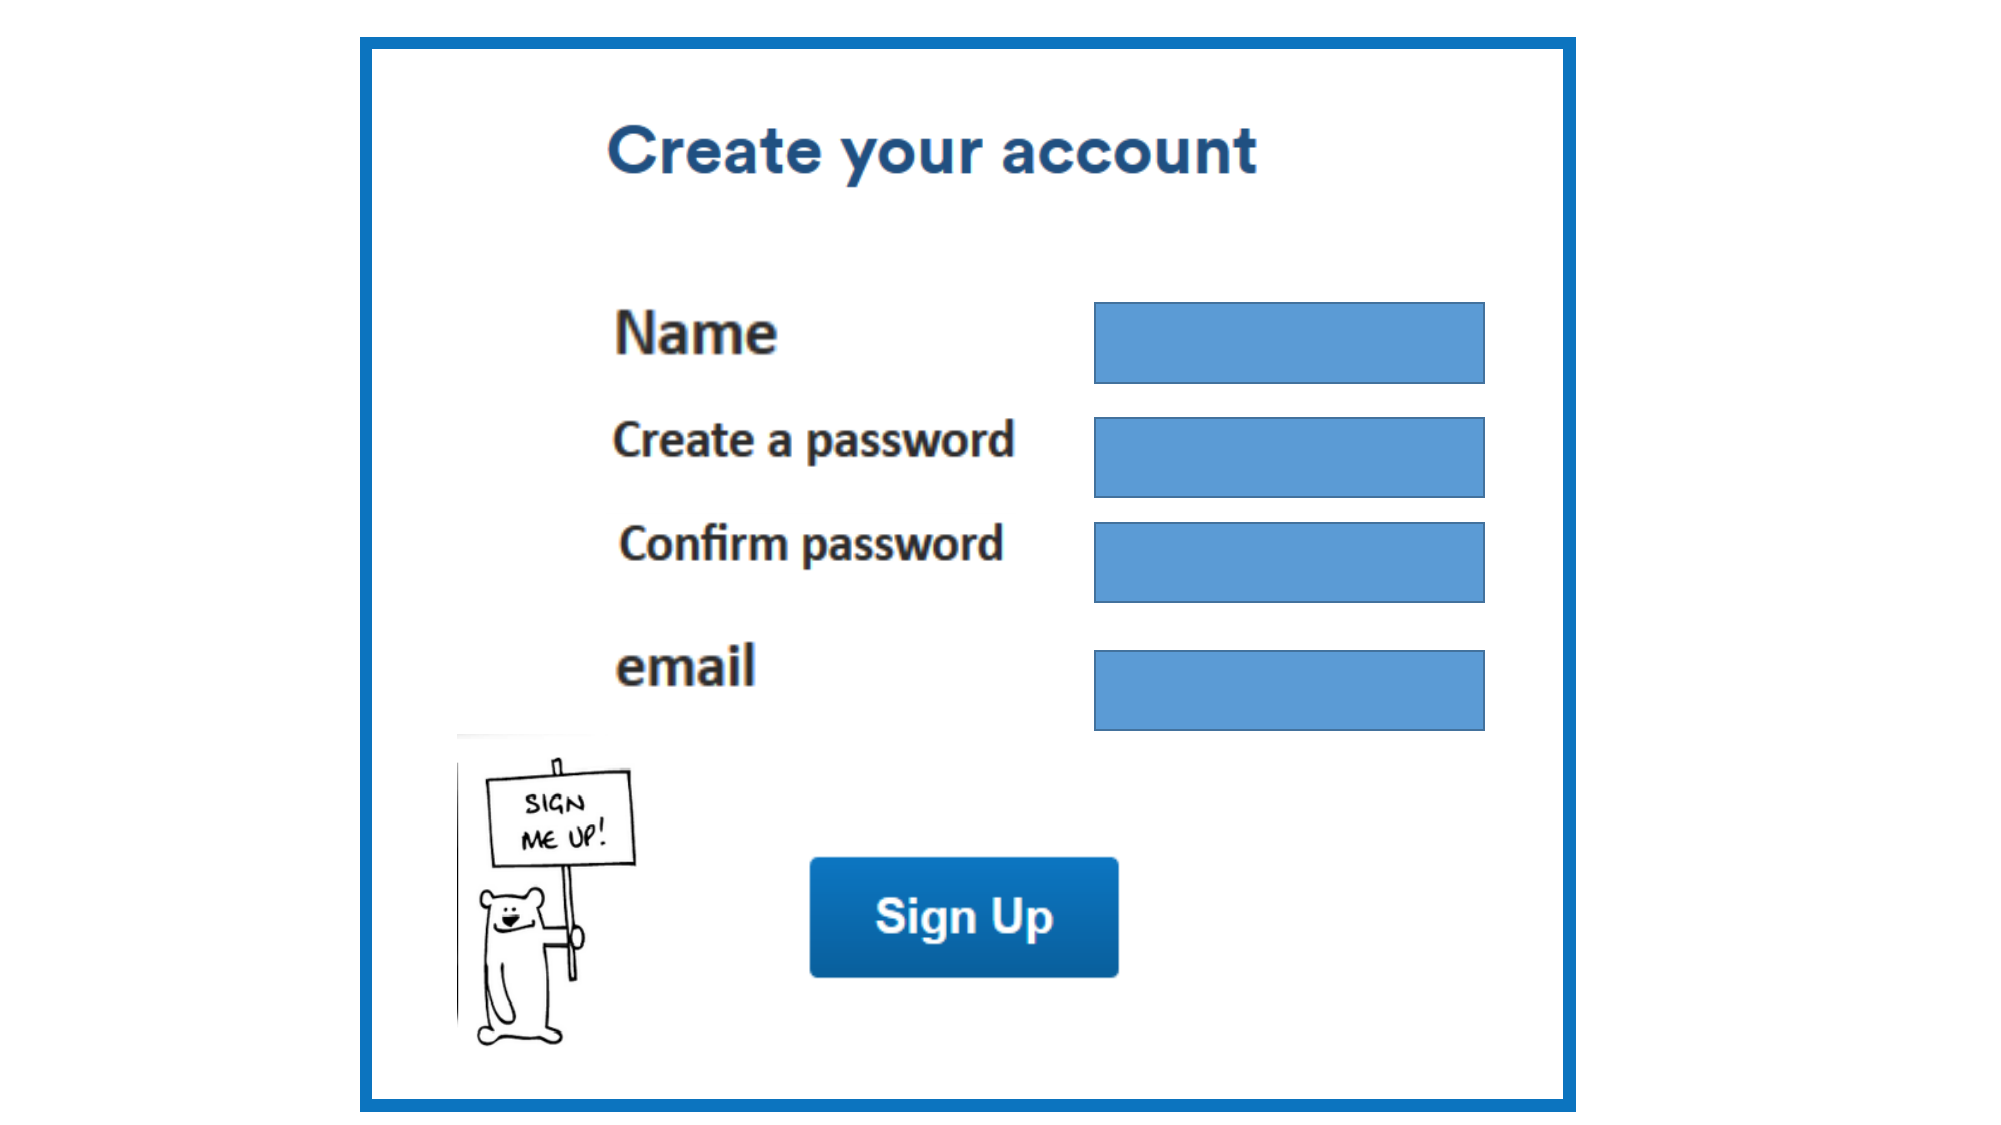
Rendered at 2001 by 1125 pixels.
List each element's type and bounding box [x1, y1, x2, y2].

picture [606, 632, 783, 706]
picture [592, 398, 1039, 475]
text_box [365, 42, 1571, 1106]
picture [802, 845, 1134, 991]
text_box [1094, 417, 1485, 498]
text_box [1094, 302, 1485, 384]
picture [606, 512, 1016, 575]
picture [606, 290, 837, 370]
text_box [1094, 650, 1485, 731]
picture [572, 72, 1305, 215]
text_box [1094, 522, 1485, 603]
picture [457, 734, 647, 1050]
